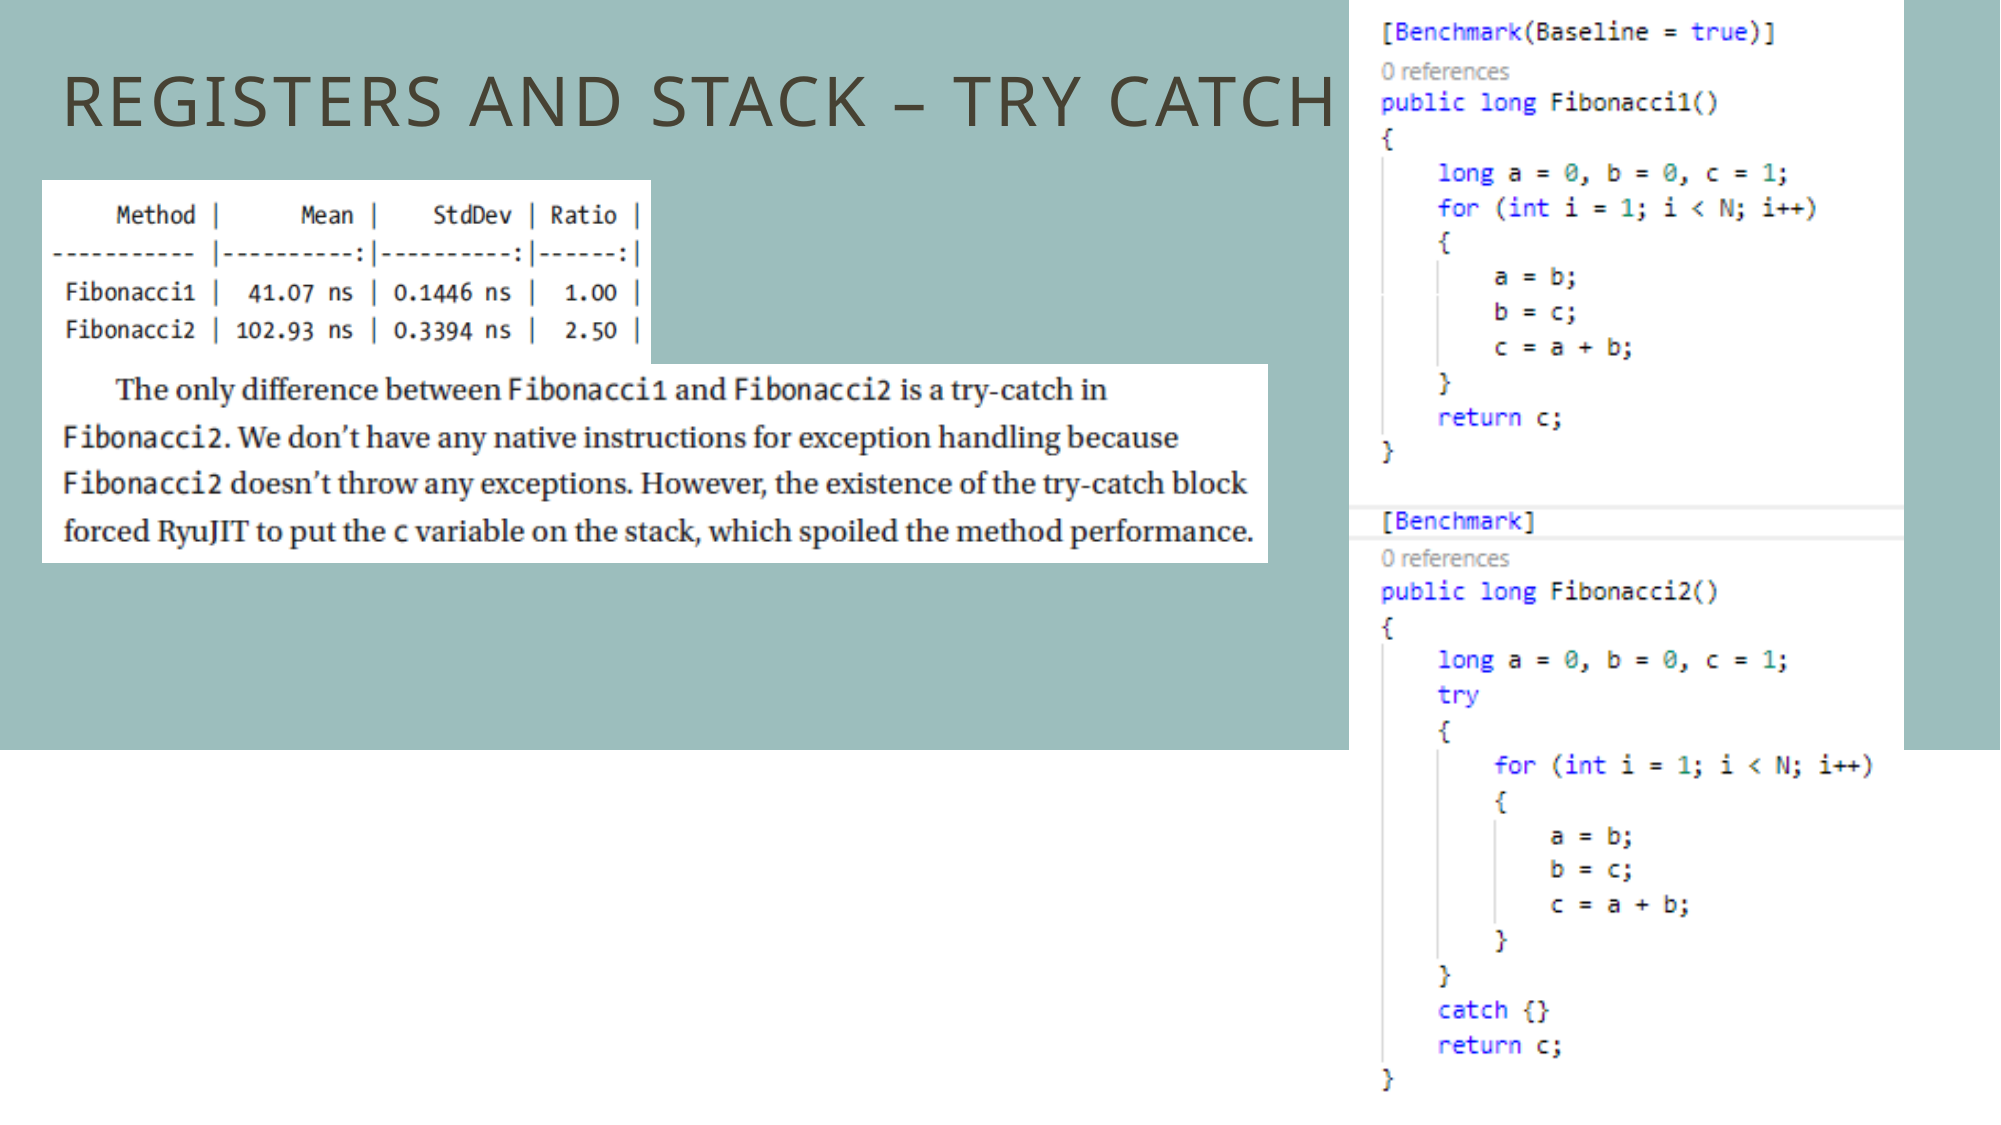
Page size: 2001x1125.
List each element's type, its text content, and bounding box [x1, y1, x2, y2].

picture [42, 180, 1268, 563]
title Registers And Stack – Try catch [46, 33, 1342, 148]
picture [1349, 0, 1905, 1118]
